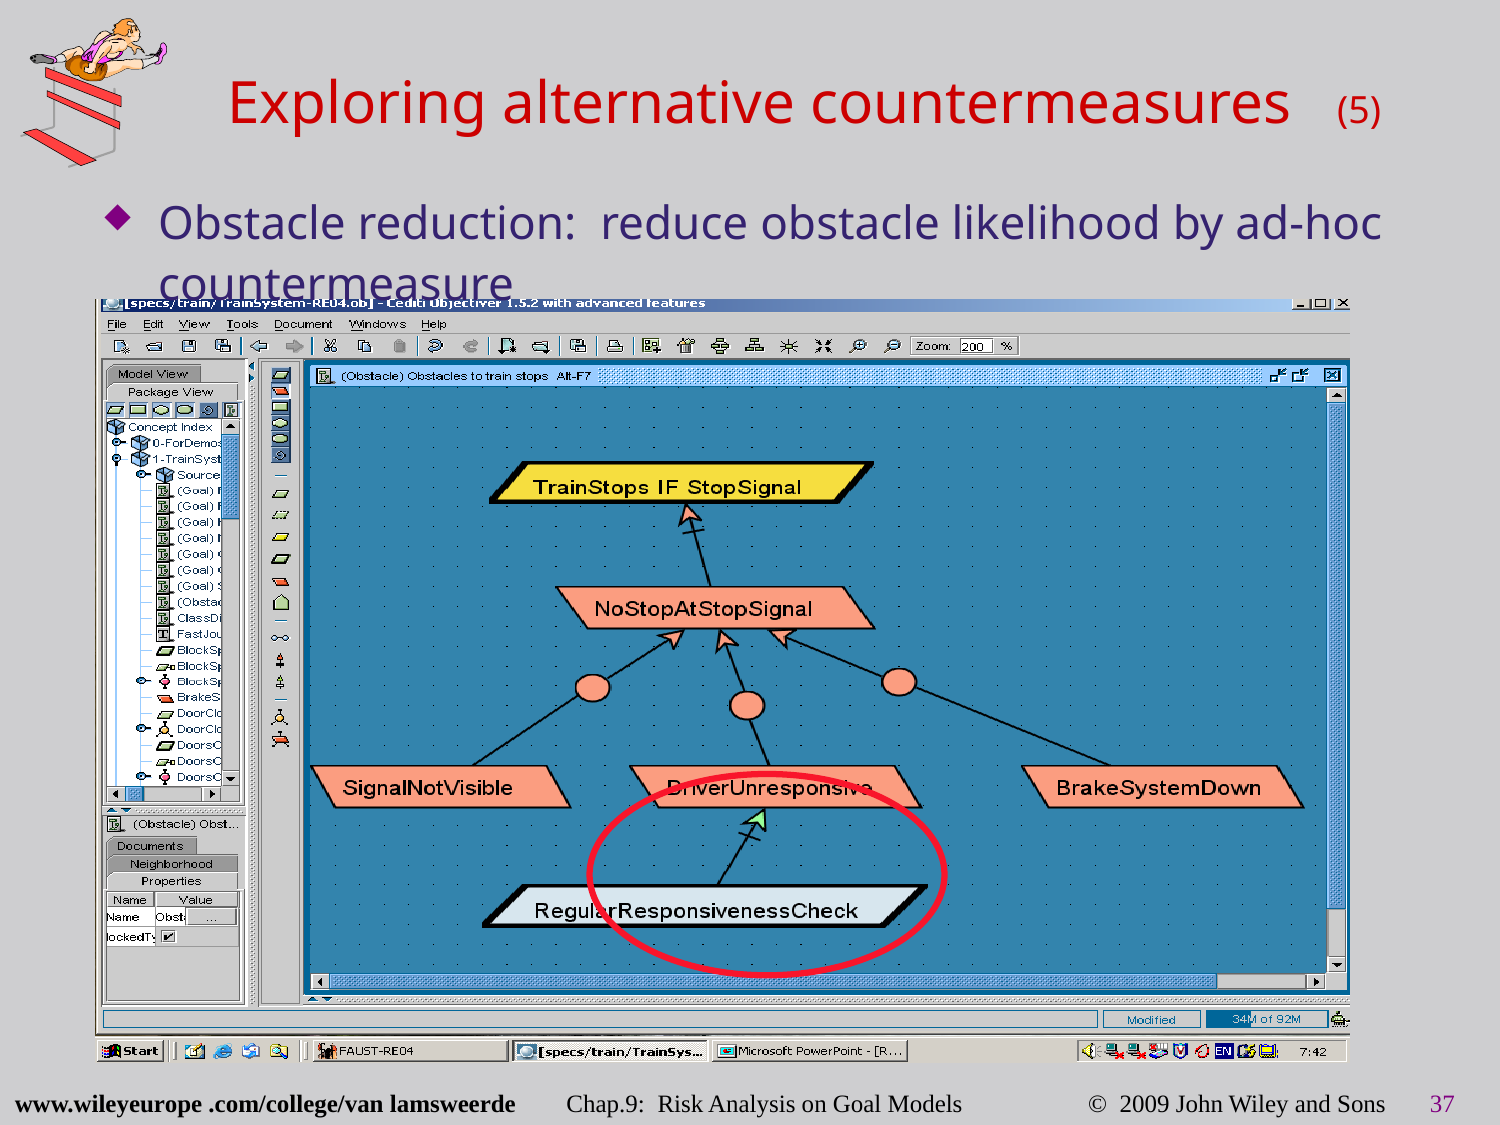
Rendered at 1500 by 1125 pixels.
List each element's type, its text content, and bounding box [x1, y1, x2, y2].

picture [1328, 404, 1344, 907]
picture [311, 366, 1346, 385]
picture [95, 299, 1351, 1063]
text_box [20, 17, 169, 168]
list Obstacle reduction: reduce obstacle likelihood by ad-hoc countermeasure [49, 166, 1436, 332]
picture [311, 388, 1346, 989]
title Exploring alternative countermeasures (5) [146, 13, 1478, 173]
